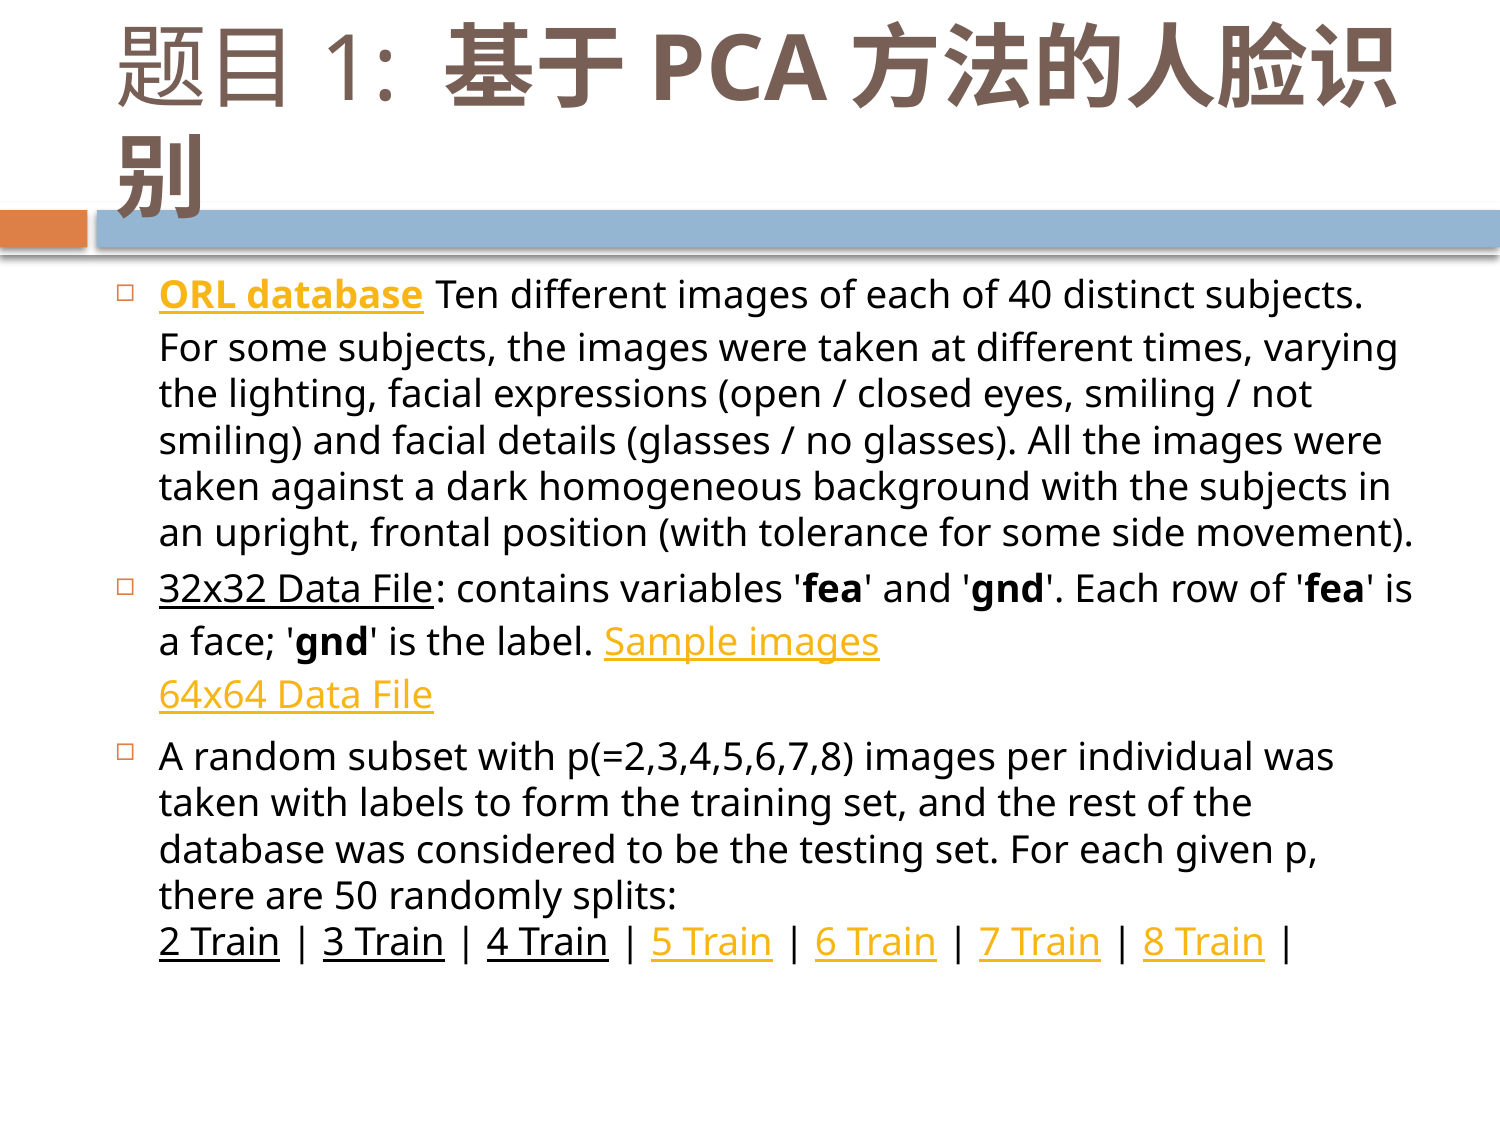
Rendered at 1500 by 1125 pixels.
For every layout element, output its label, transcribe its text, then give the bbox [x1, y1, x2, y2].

list ORL database Ten different images of each of 40 distinct subjects. For some subjects, the images were taken at different times, varying the lighting, facial expressions (open / closed eyes, smiling / not smiling) and facial details (glasses / no glasses). All the images were taken against a dark homogeneous background with the subjects in an upright, frontal position (with tolerance for some side movement). 32x32 Data File: contains variables 'fea' and 'gnd'. Each row of 'fea' is a face; 'gnd' is the label. Sample images 64x64 Data File A random subset with p(=2,3,4,5,6,7,8) images per individual was taken with labels to form the training set, and the rest of the database was considered to be the testing set. For each given p, there are 50 randomly splits: 2 Train | 3 Train | 4 Train | 5 Train | 6 Train | 7 Train | 8 Train | [100, 262, 1438, 1000]
title 题目1: 基于PCA方法的人脸识别 [100, 37, 1438, 200]
